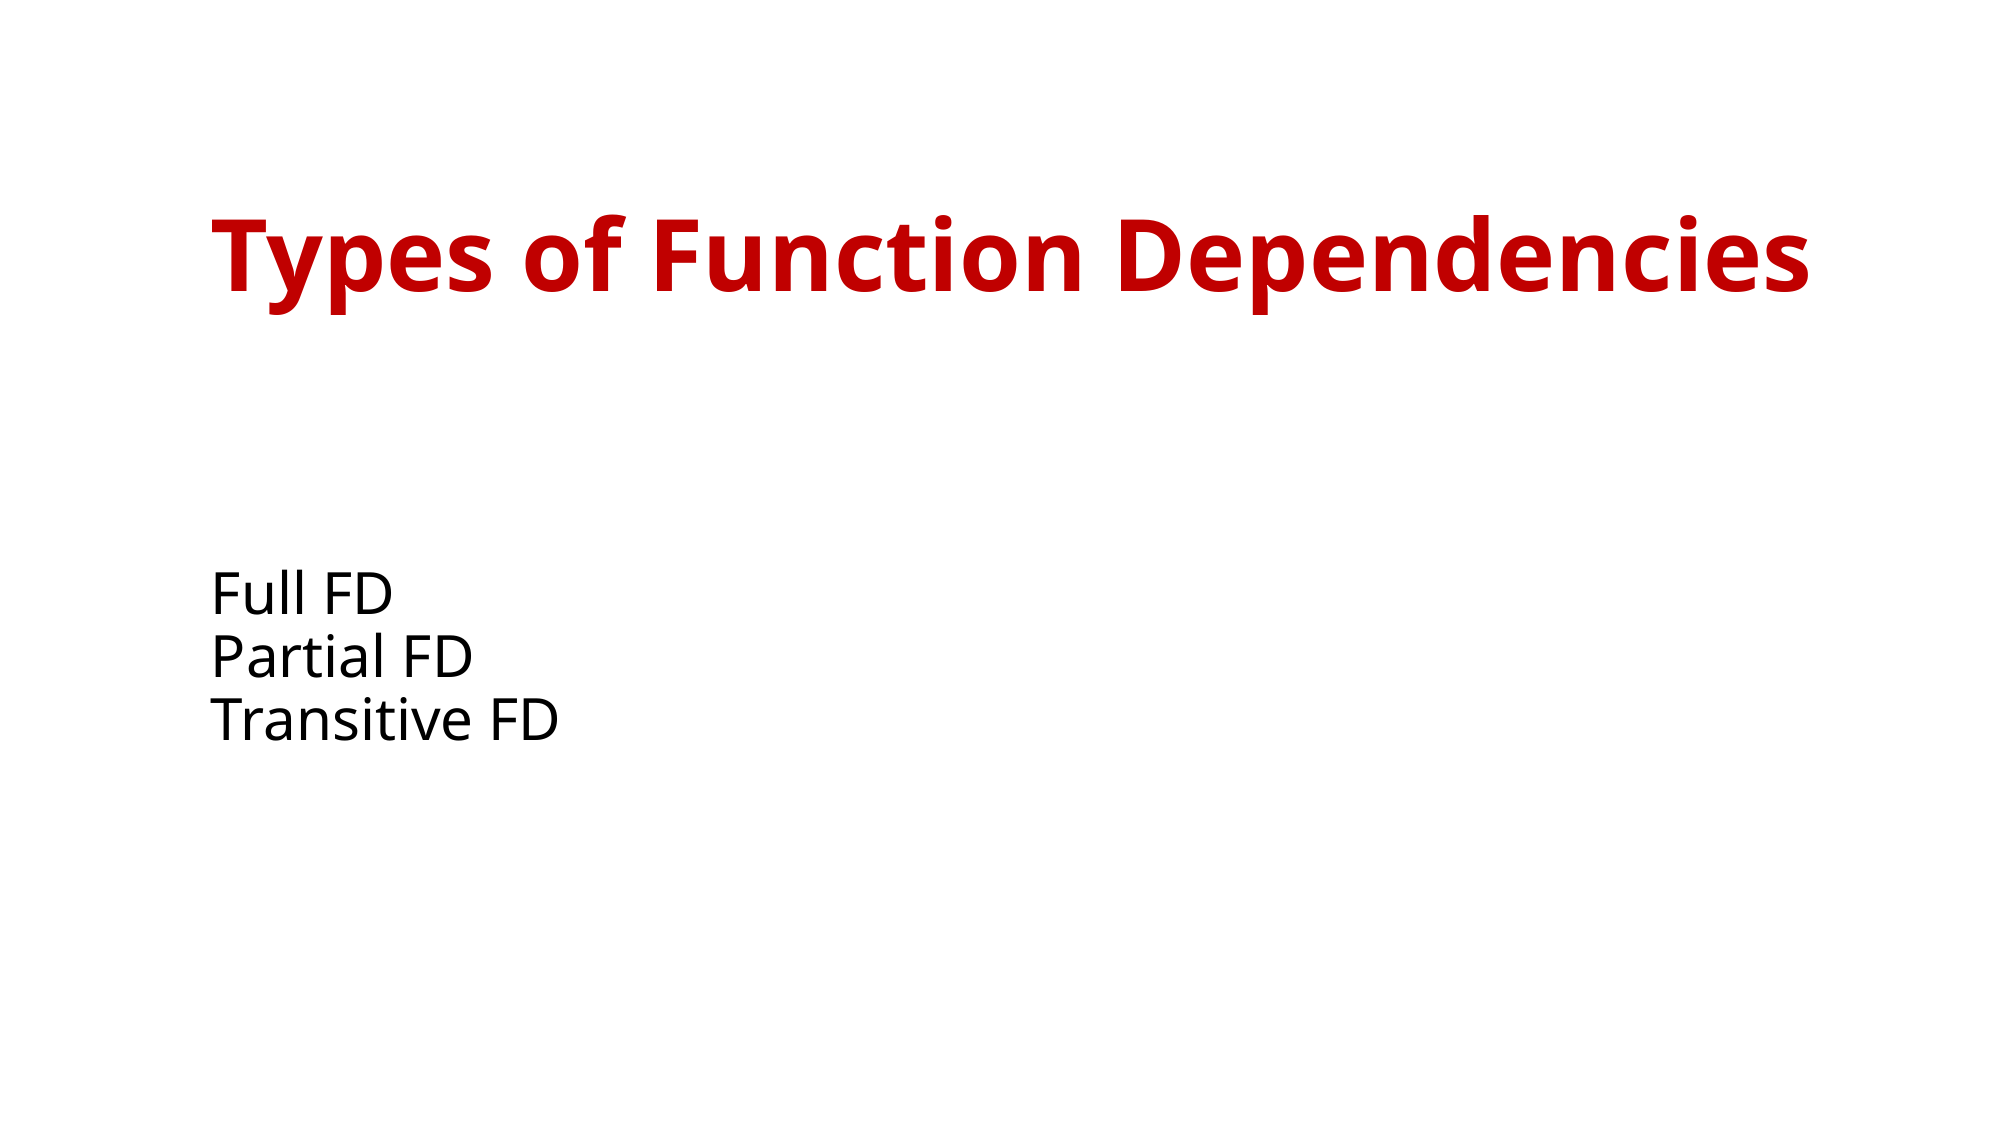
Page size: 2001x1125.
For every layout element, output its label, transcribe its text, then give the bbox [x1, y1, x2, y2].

title Types of Function Dependencies Full FD Partial FD Transitive FD [137, 59, 1863, 1031]
